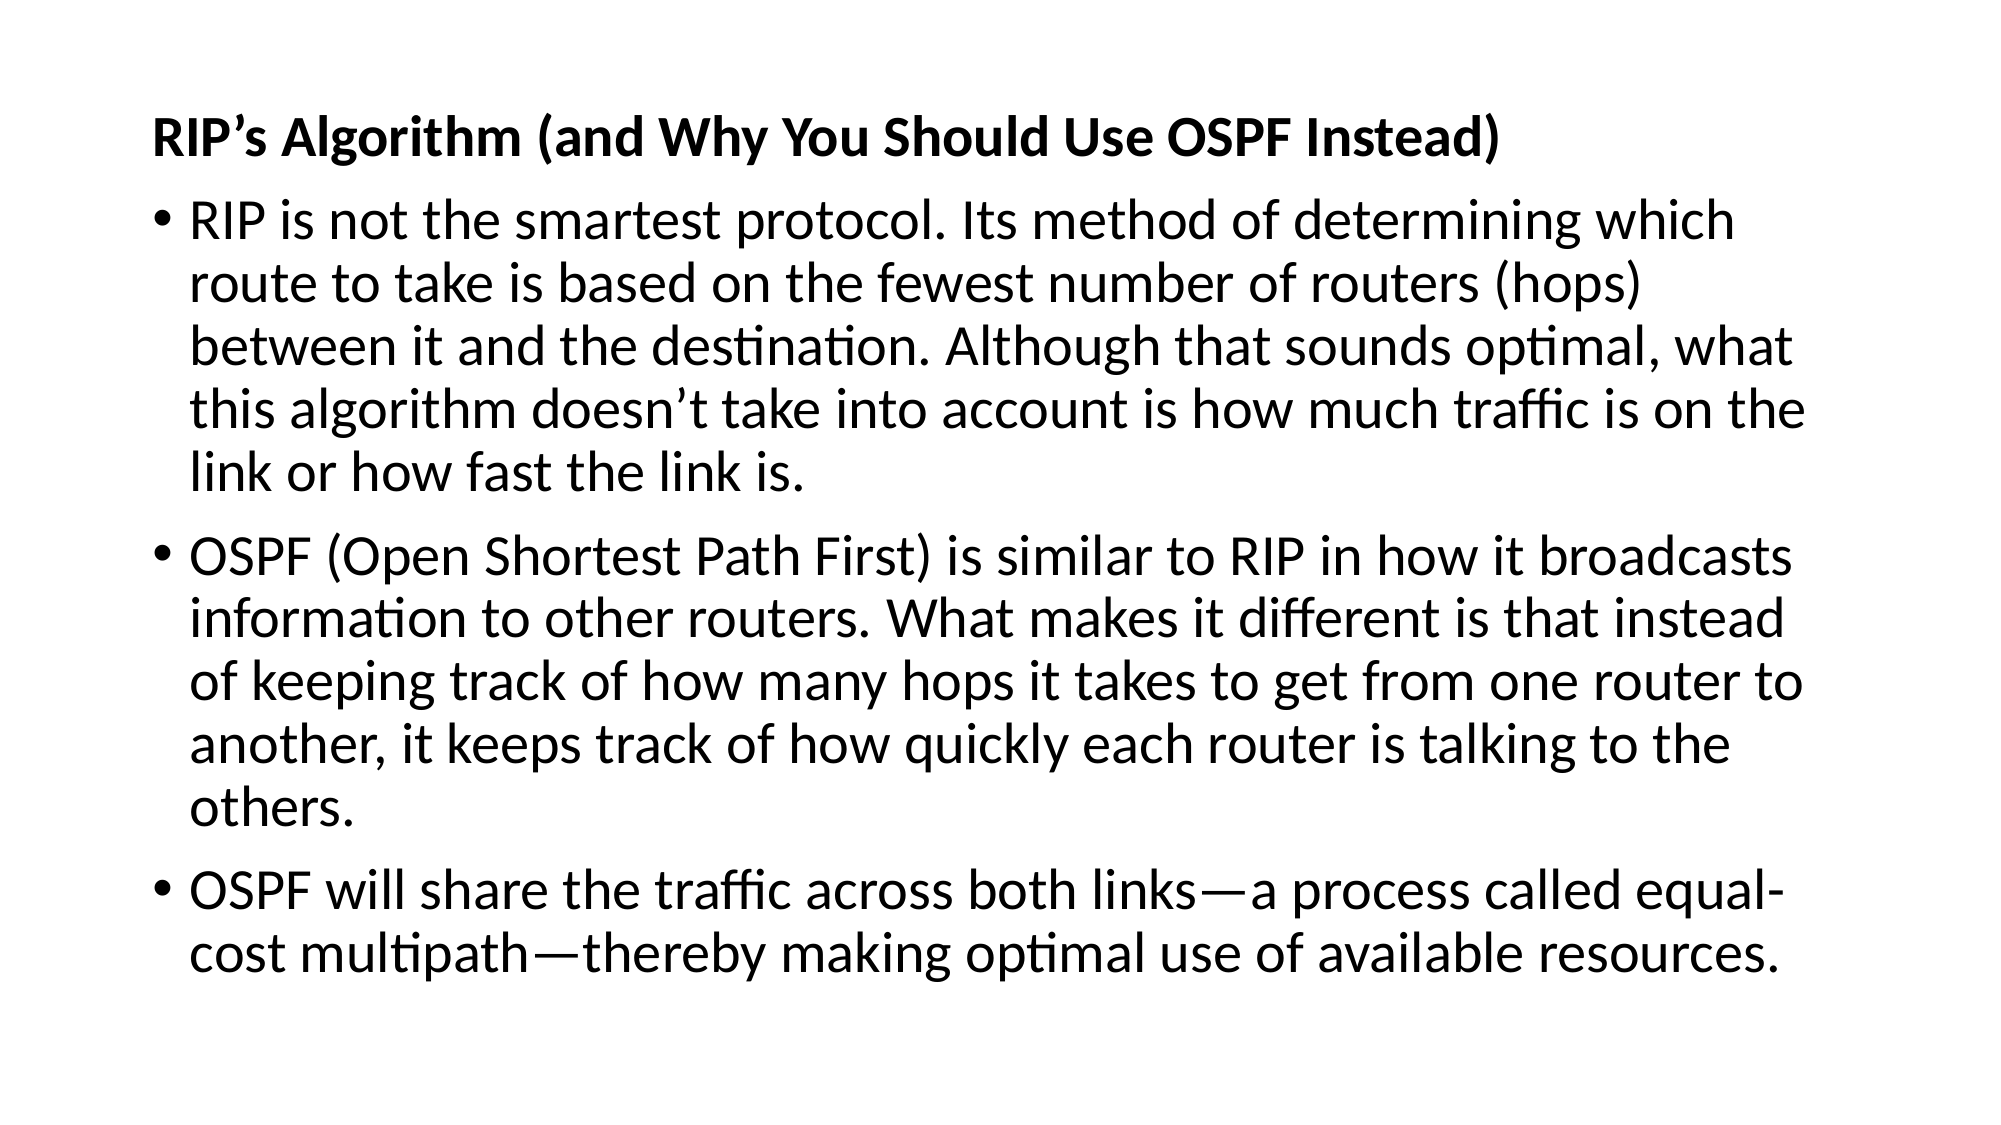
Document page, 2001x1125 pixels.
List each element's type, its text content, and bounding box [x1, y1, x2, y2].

list RIP’s Algorithm (and Why You Should Use OSPF Instead) RIP is not the smartest protocol. Its method of determining which route to take is based on the fewest number of routers (hops) between it and the destination. Although that sounds optimal, what this algorithm doesn’t take into account is how much traffic is on the link or how fast the link is. OSPF (Open Shortest Path First) is similar to RIP in how it broadcasts information to other routers. What makes it different is that instead of keeping track of how many hops it takes to get from one router to another, it keeps track of how quickly each router is talking to the others. OSPF will share the traffic across both links—a process called equal-cost multipath—thereby making optimal use of available resources. [137, 98, 1863, 1014]
